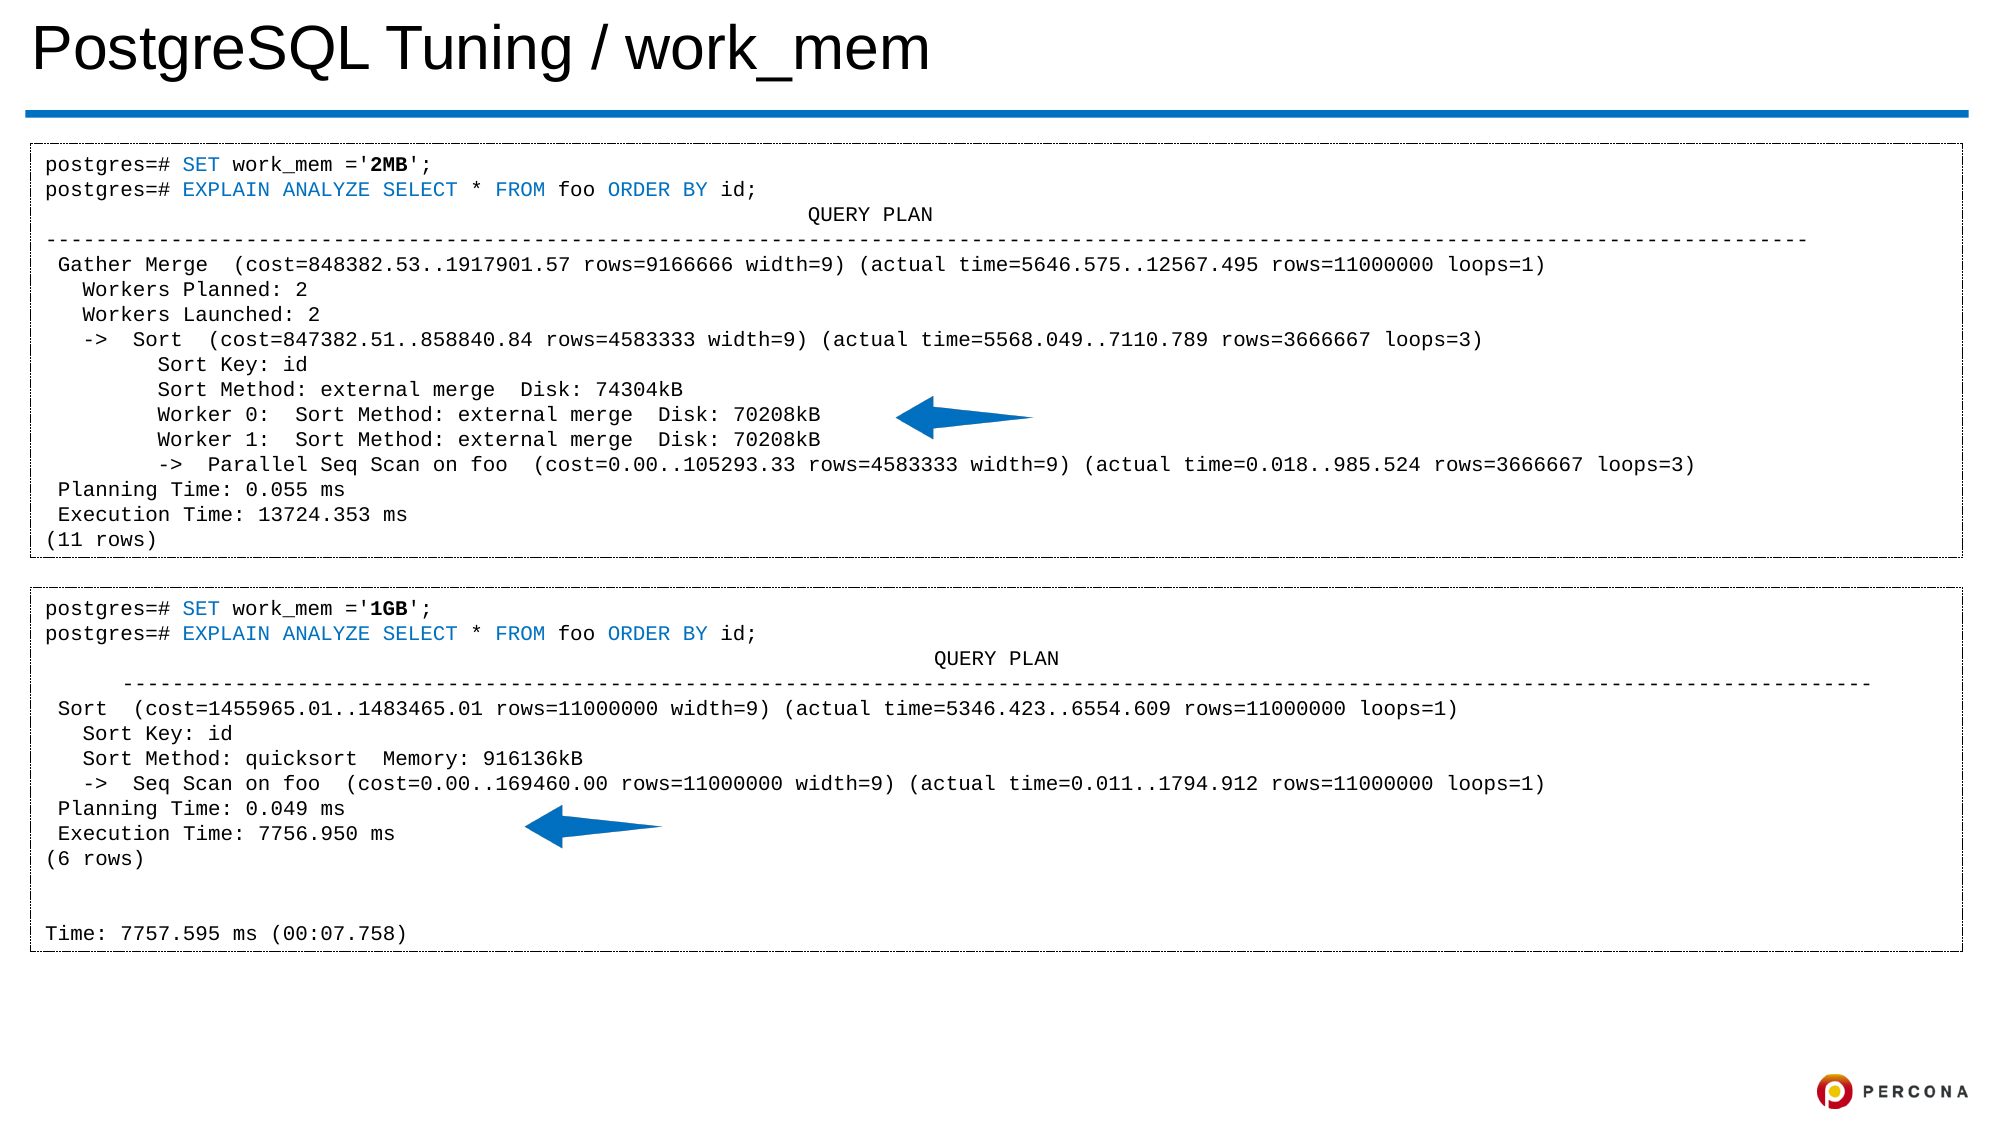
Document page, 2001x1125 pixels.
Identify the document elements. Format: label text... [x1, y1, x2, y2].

picture [518, 783, 669, 870]
picture [1799, 1059, 2000, 1122]
text_box postgres=# SET work_mem ='2MB'; postgres=# EXPLAIN ANALYZE SELECT * FROM foo ORDER BY id; QUERY PLAN --------------------------------------------------------------------------------------------------------------------------------------------- Gather Merge (cost=848382.53..1917901.57 rows=9166666 width=9) (actual time=5646.575..12567.495 rows=11000000 loops=1) Workers Planned: 2 Workers Launched: 2 -> Sort (cost=847382.51..858840.84 rows=4583333 width=9) (actual time=5568.049..7110.789 rows=3666667 loops=3) Sort Key: id Sort Method: external merge Disk: 74304kB Worker 0: Sort Method: external merge Disk: 70208kB Worker 1: Sort Method: external merge Disk: 70208kB -> Parallel Seq Scan on foo (cost=0.00..105293.33 rows=4583333 width=9) (actual time=0.018..985.524 rows=3666667 loops=3) Planning Time: 0.055 ms Execution Time: 13724.353 ms (11 rows) [30, 143, 1963, 558]
title PostgreSQL Tuning / work_mem [16, 4, 1985, 94]
text_box postgres=# SET work_mem ='1GB'; postgres=# EXPLAIN ANALYZE SELECT * FROM foo ORDER BY id; QUERY PLAN -------------------------------------------------------------------------------------------------------------------------------------------- Sort (cost=1455965.01..1483465.01 rows=11000000 width=9) (actual time=5346.423..6554.609 rows=11000000 loops=1) Sort Key: id Sort Method: quicksort Memory: 916136kB -> Seq Scan on foo (cost=0.00..169460.00 rows=11000000 width=9) (actual time=0.011..1794.912 rows=11000000 loops=1) Planning Time: 0.049 ms Execution Time: 7756.950 ms (6 rows) Time: 7757.595 ms (00:07.758) [30, 587, 1963, 952]
picture [889, 374, 1040, 461]
